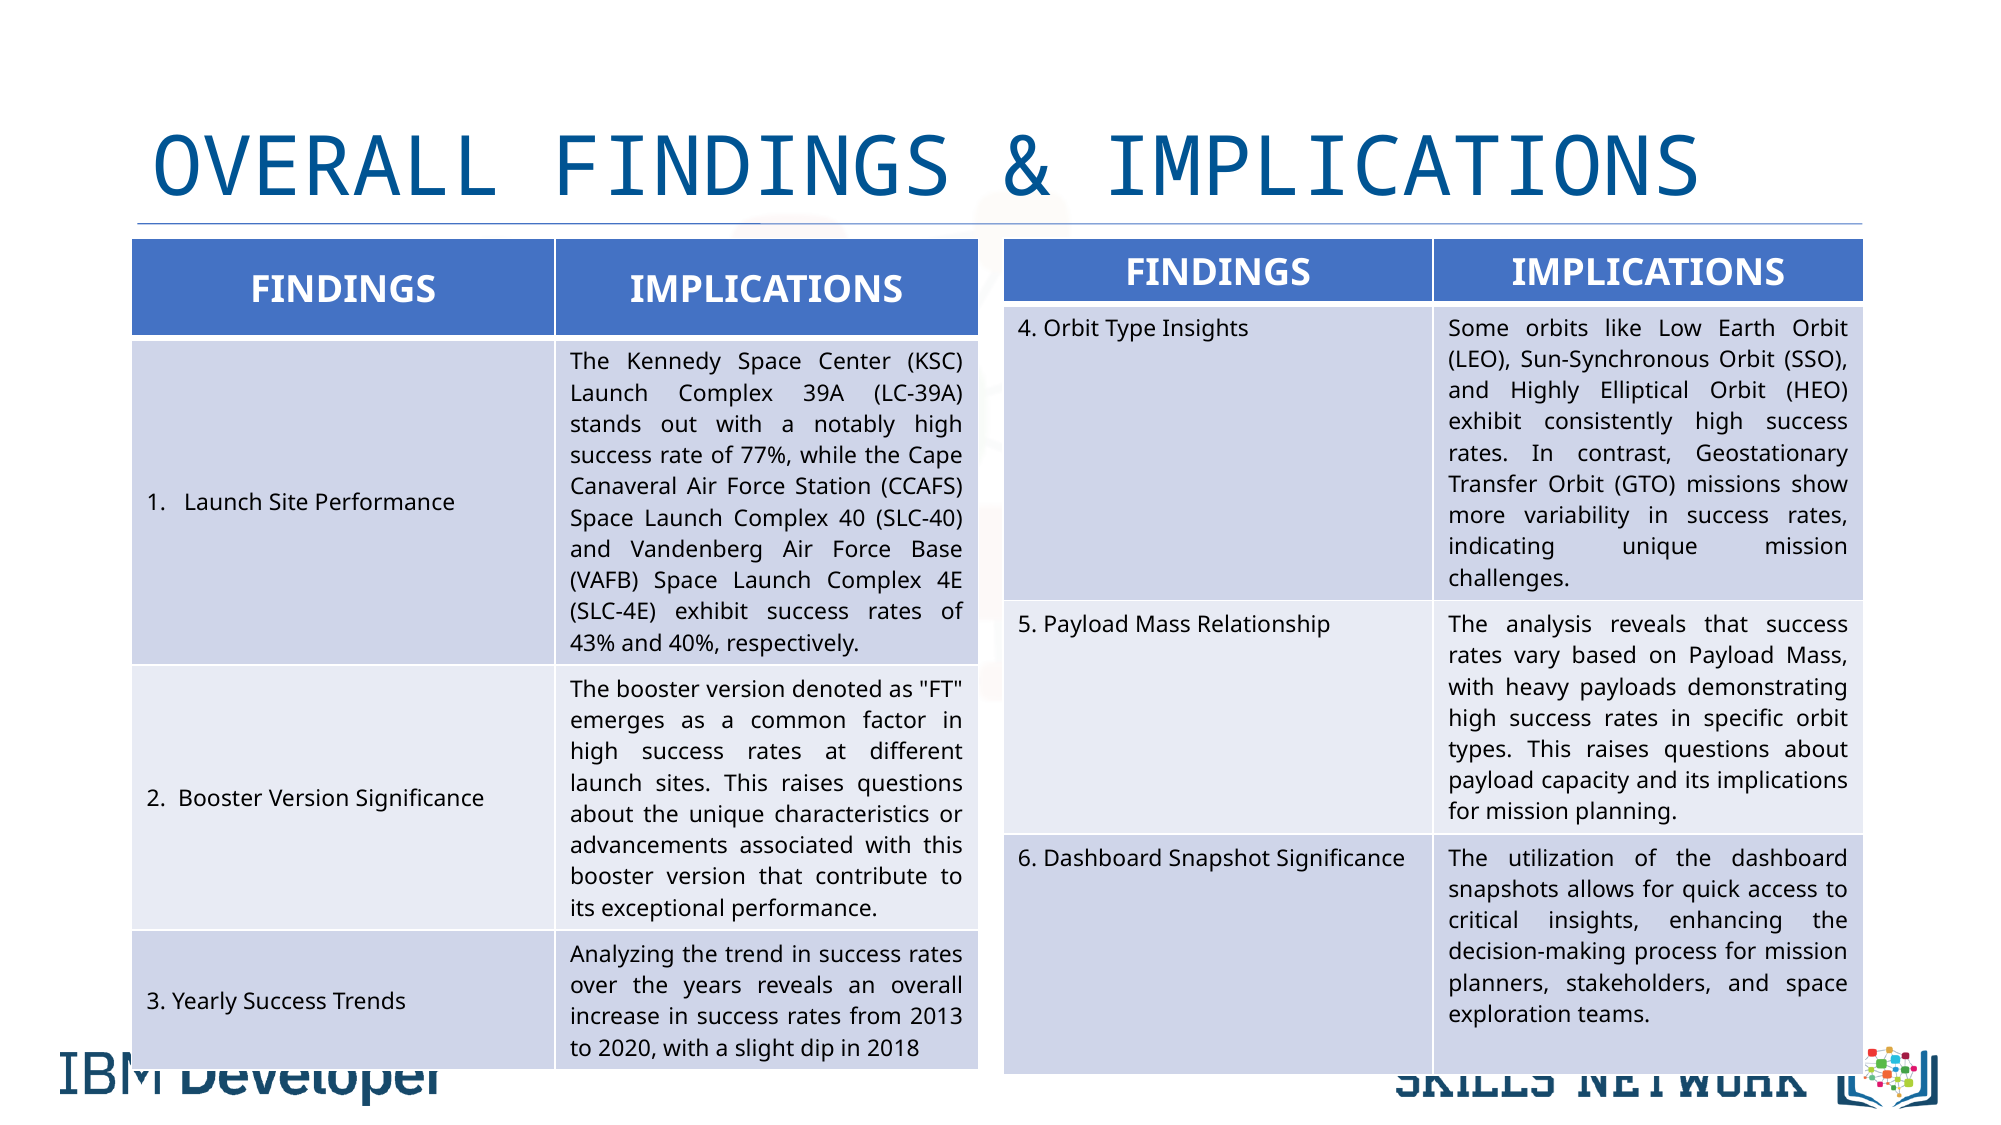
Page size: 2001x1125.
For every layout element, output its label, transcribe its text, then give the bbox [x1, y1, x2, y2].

table_header IMPLICATIONS [1434, 239, 1863, 301]
table_cell The booster version denoted as "FT" emerges as a common factor in high success rates at different launch sites. This raises questions about the unique characteristics or advancements associated with this booster version that contribute to its exceptional performance. [556, 666, 978, 929]
table_cell 2. Booster Version Significance [132, 666, 554, 929]
table_cell Some orbits like Low Earth Orbit (LEO), Sun-Synchronous Orbit (SSO), and Highly Elliptical Orbit (HEO) exhibit consistently high success rates. In contrast, Geostationary Transfer Orbit (GTO) missions show more variability in success rates, indicating unique mission challenges. [1434, 307, 1863, 600]
picture [55, 1045, 459, 1108]
title OVERALL FINDINGS & IMPLICATIONS [137, 59, 1863, 278]
table_cell 6. Dashboard Snapshot Significance [1004, 835, 1432, 1074]
table_cell The Kennedy Space Center (KSC) Launch Complex 39A (LC-39A) stands out with a notably high success rate of 77%, while the Cape Canaveral Air Force Station (CCAFS) Space Launch Complex 40 (SLC-40) and Vandenberg Air Force Base (VAFB) Space Launch Complex 4E (SLC-4E) exhibit success rates of 43% and 40%, respectively. [556, 341, 978, 664]
table_cell Analyzing the trend in success rates over the years reveals an overall increase in success rates from 2013 to 2020, with a slight dip in 2018 [556, 931, 978, 1069]
table_header FINDINGS [1004, 239, 1432, 301]
table_cell Launch Site Performance [132, 341, 554, 664]
table_cell The analysis reveals that success rates vary based on Payload Mass, with heavy payloads demonstrating high success rates in specific orbit types. This raises questions about payload capacity and its implications for mission planning. [1434, 601, 1863, 833]
table_cell The utilization of the dashboard snapshots allows for quick access to critical insights, enhancing the decision-making process for mission planners, stakeholders, and space exploration teams. [1434, 835, 1863, 1074]
table_header IMPLICATIONS [556, 239, 978, 335]
table_cell 5. Payload Mass Relationship [1004, 601, 1432, 833]
table_cell 3. Yearly Success Trends [132, 931, 554, 1069]
table_cell 4. Orbit Type Insights [1004, 307, 1432, 600]
picture [1390, 1045, 1945, 1111]
table_header FINDINGS [132, 239, 554, 335]
